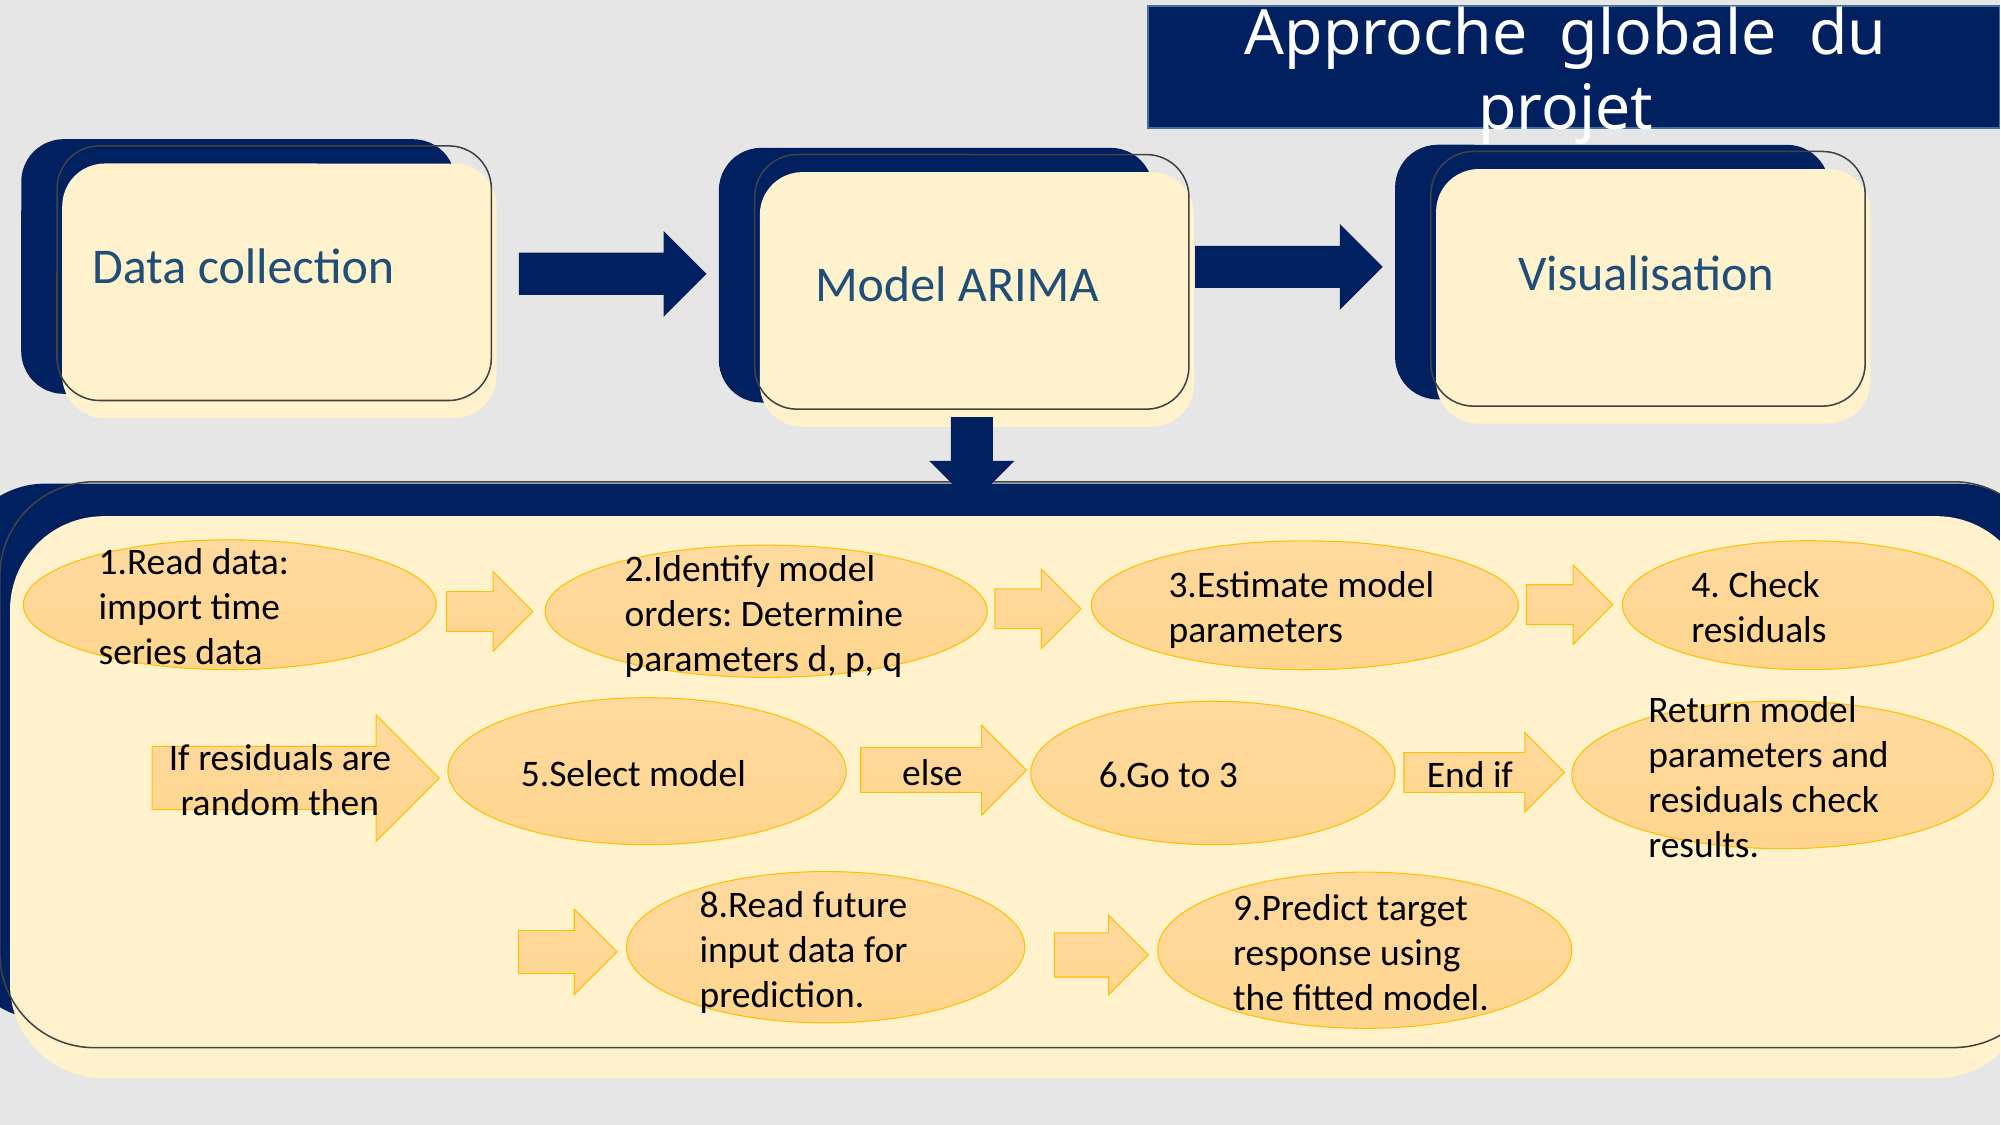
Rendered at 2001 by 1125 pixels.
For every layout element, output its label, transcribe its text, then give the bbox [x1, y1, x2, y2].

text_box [21, 139, 1954, 427]
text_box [0, 481, 2000, 1079]
text_box [929, 427, 1015, 481]
text_box Approche globale du projet [1147, 5, 2000, 129]
